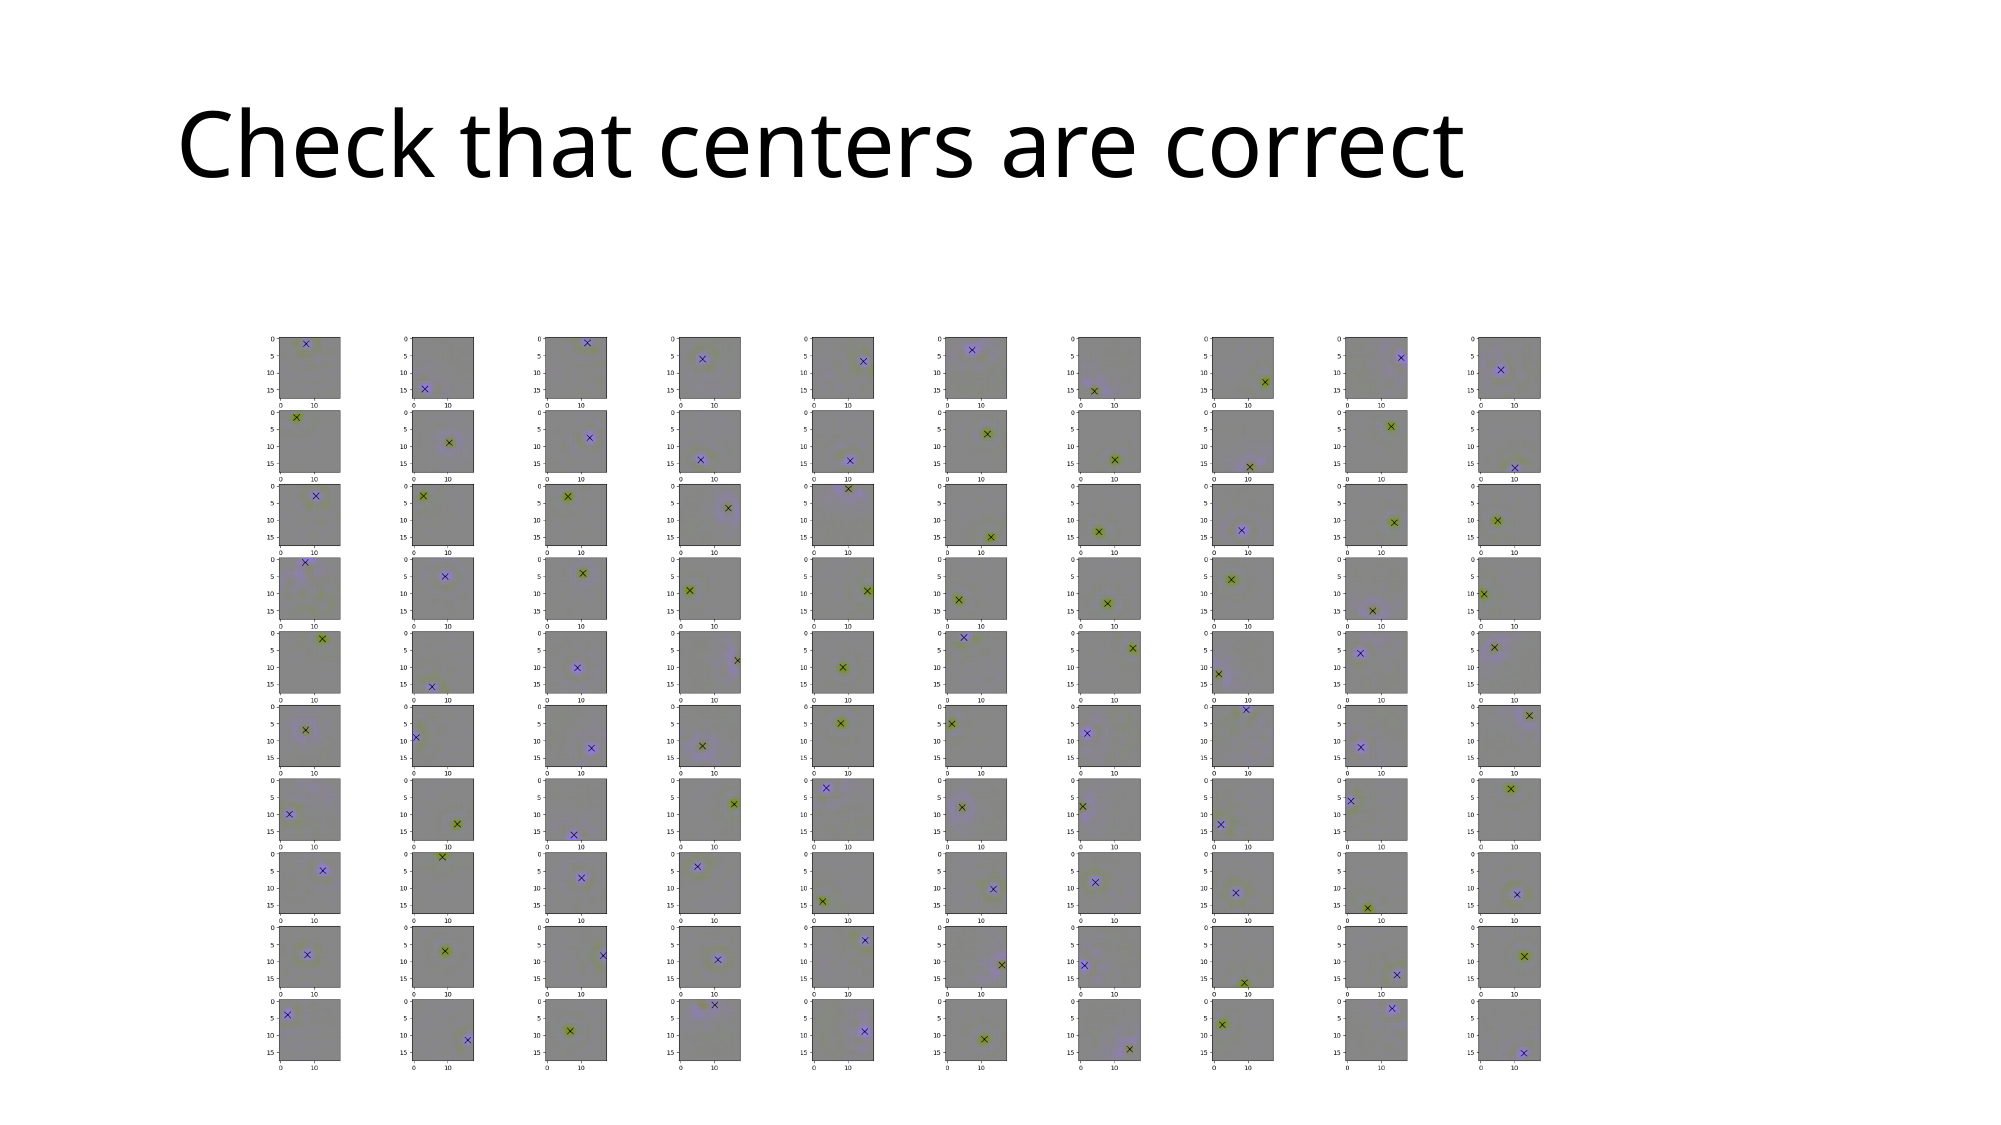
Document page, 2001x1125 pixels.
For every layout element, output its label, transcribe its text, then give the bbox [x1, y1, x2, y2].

title Check that centers are correct [161, 39, 1887, 257]
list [42, 224, 1734, 1125]
